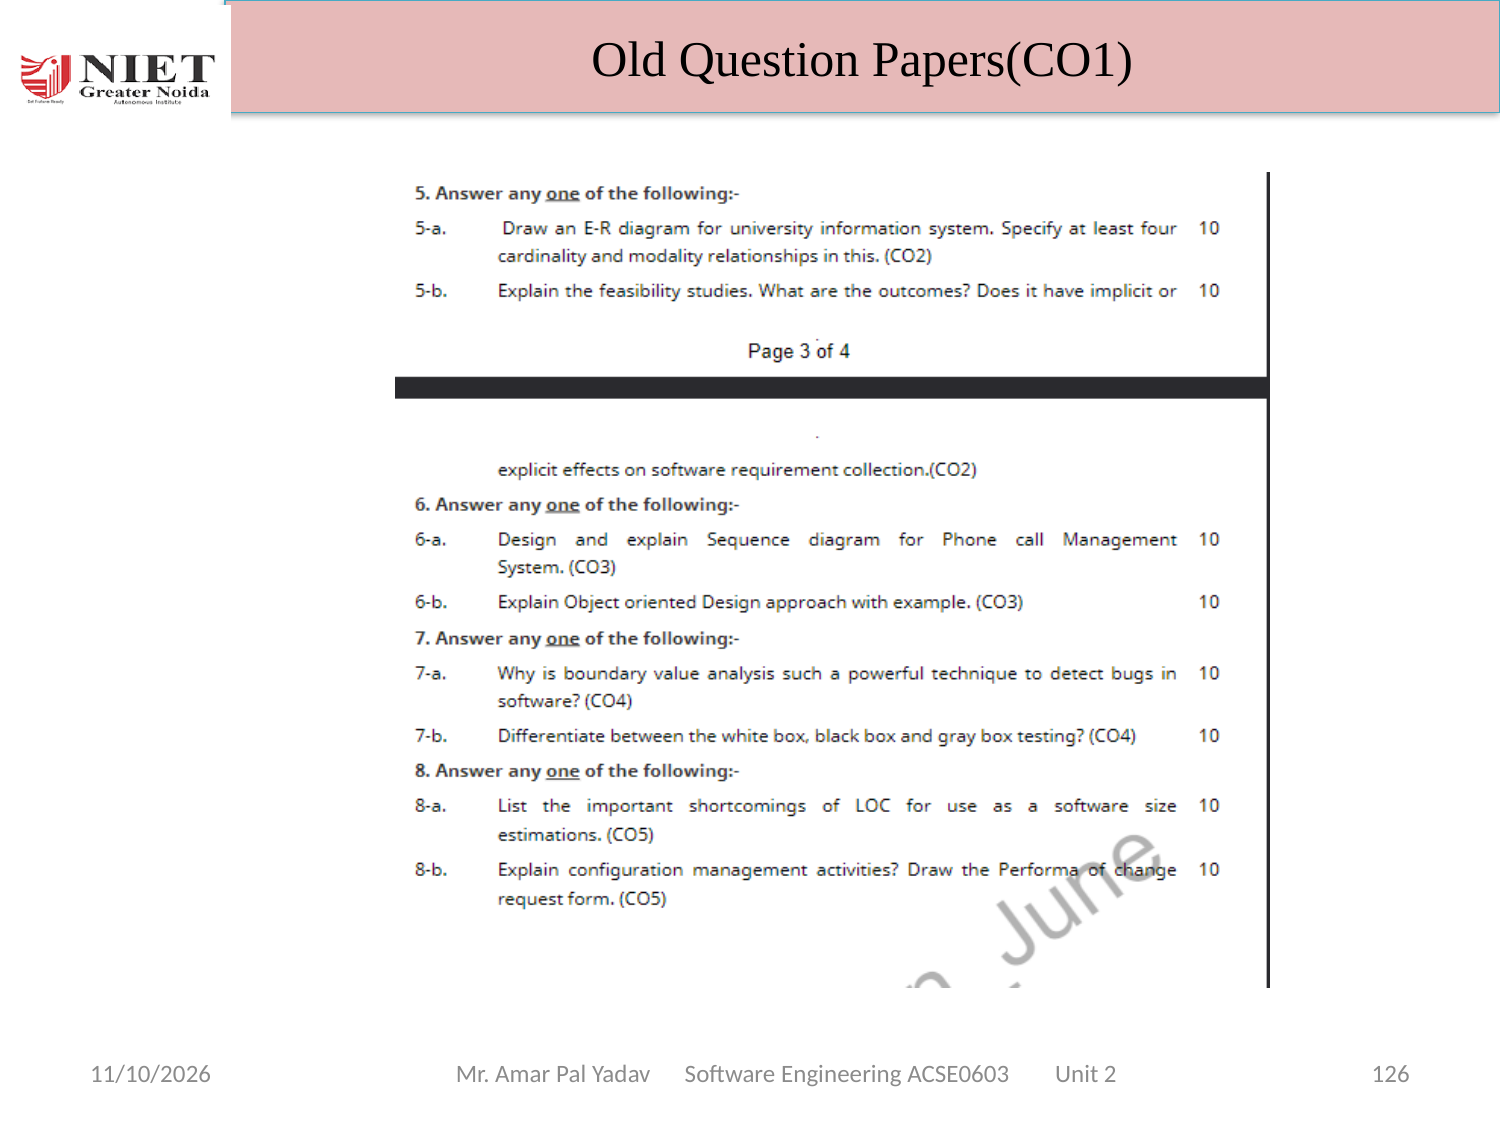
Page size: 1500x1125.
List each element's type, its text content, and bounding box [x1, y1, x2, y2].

picture [6, 5, 231, 153]
footer Mr. Amar Pal Yadav Software Engineering ACSE0603 Unit 2 [425, 1042, 1074, 1103]
slide_number 126 [1074, 1042, 1425, 1103]
picture [395, 172, 1270, 988]
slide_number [75, 1042, 425, 1103]
text_box Old Question Papers(CO1) [224, 0, 1500, 113]
